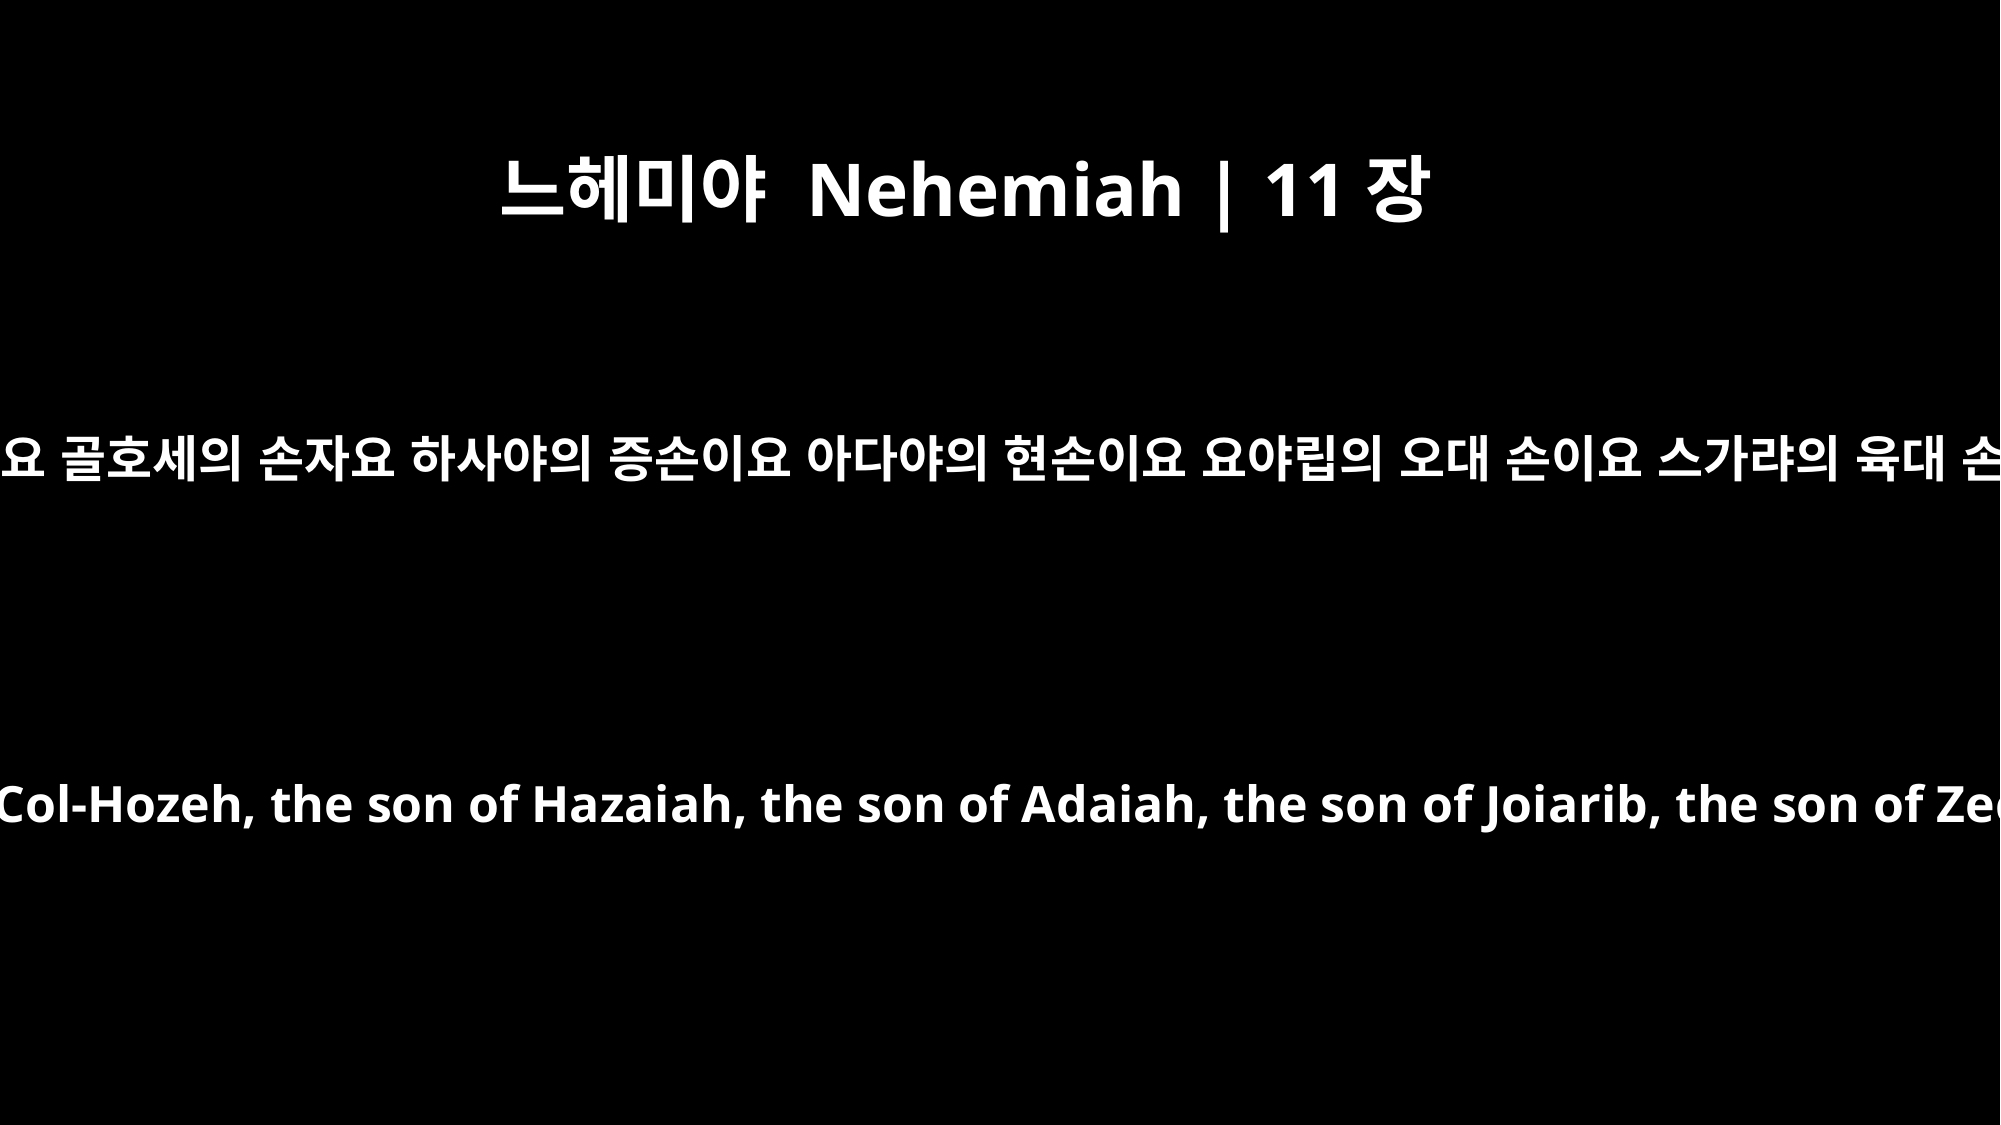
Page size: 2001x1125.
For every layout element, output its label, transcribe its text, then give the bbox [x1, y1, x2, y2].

text_box 5 또 마아세야니 그는 바룩의 아들이요 골호세의 손자요 하사야의 증손이요 아다야의 현손이요 요야립의 오대 손이요 스가랴의 육대 손이요 실로 사람의 칠대 손이라 [0, 359, 2000, 495]
text_box 느헤미야 Nehemiah | 11장 [484, 136, 1448, 239]
text_box and Maaseiah son of Baruch, the son of Col-Hozeh, the son of Hazaiah, the son of Adaiah, the son of Joiarib, the son of Zechariah, a descendant of Shelah. [0, 764, 2000, 840]
